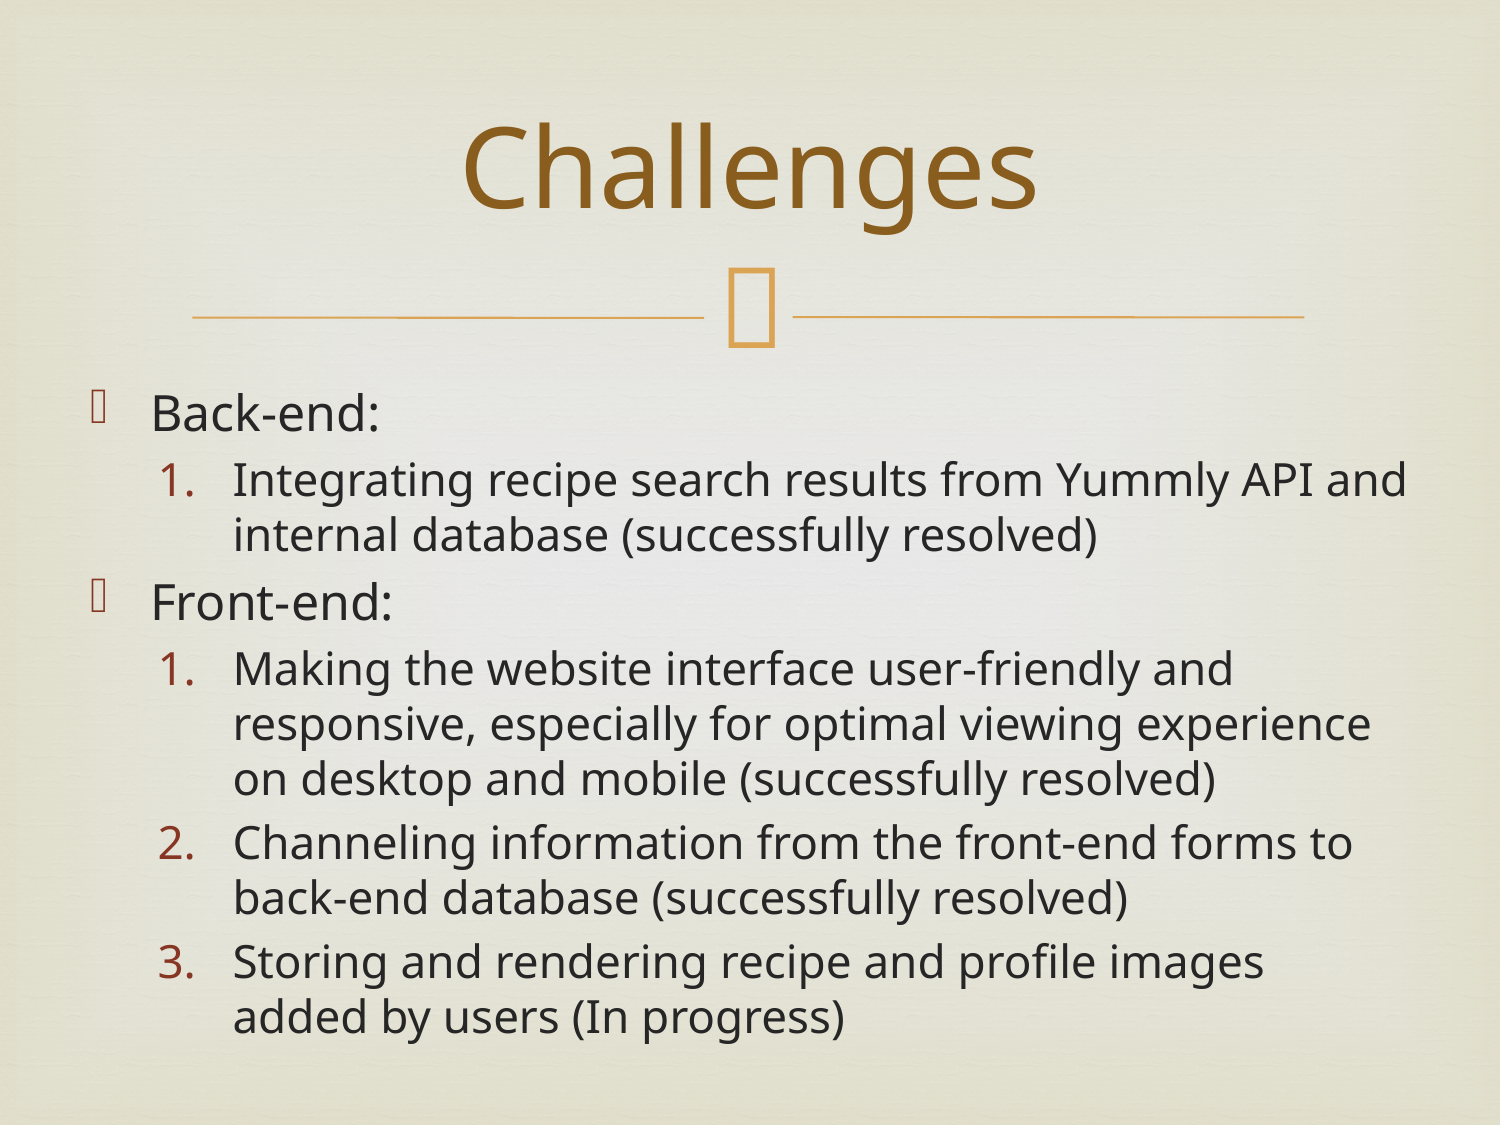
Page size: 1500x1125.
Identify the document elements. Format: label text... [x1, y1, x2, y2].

list Back-end: Integrating recipe search results from Yummly API and internal database (successfully resolved) Front-end: Making the website interface user-friendly and responsive, especially for optimal viewing experience on desktop and mobile (successfully resolved) Channeling information from the front-end forms to back-end database (successfully resolved) Storing and rendering recipe and profile images added by users (In progress) [75, 373, 1425, 1051]
title Challenges [75, 91, 1425, 236]
